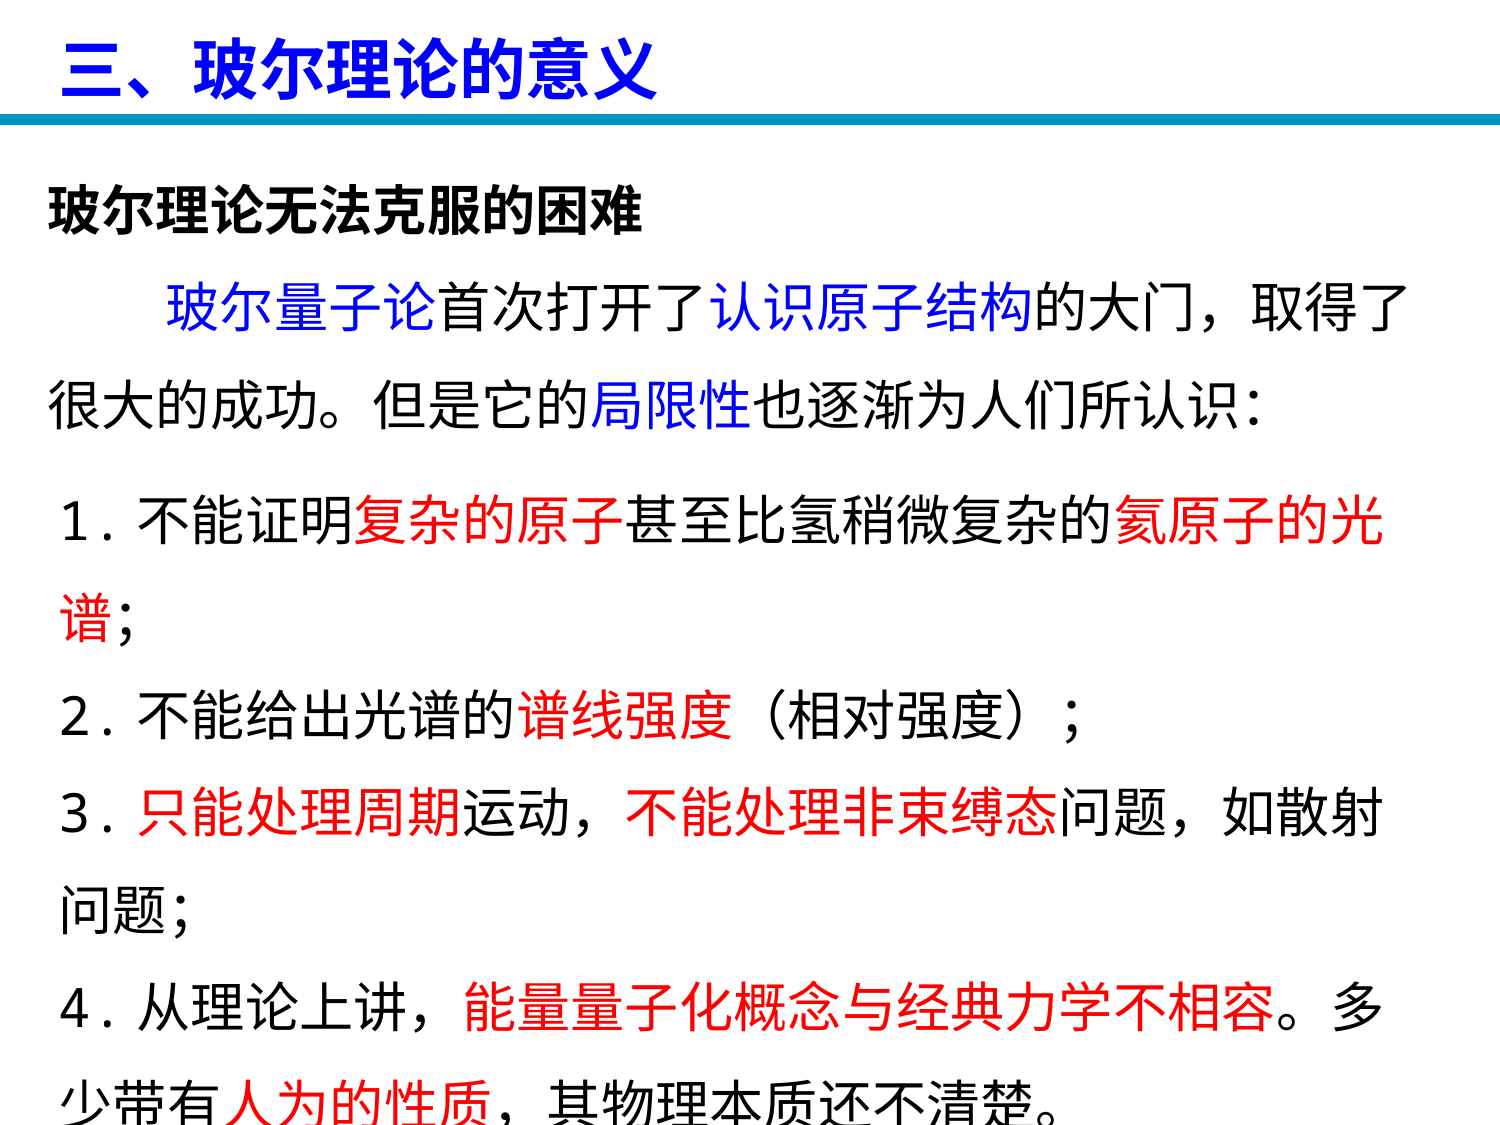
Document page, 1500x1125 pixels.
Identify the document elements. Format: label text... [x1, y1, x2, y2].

text_box 玻尔理论无法克服的困难 玻尔量子论首次打开了认识原子结构的大门，取得了很大的成功。但是它的局限性也逐渐为人们所认识： [32, 136, 1438, 444]
text_box 三、玻尔理论的意义 [43, 28, 755, 119]
text_box 1.不能证明复杂的原子甚至比氢稍微复杂的氦原子的光谱； 2.不能给出光谱的谱线强度（相对强度）； 3.只能处理周期运动，不能处理非束缚态问题，如散射问题； 4.从理论上讲，能量量子化概念与经典力学不相容。多少带有人为的性质，其物理本质还不清楚。 [43, 446, 1451, 1125]
